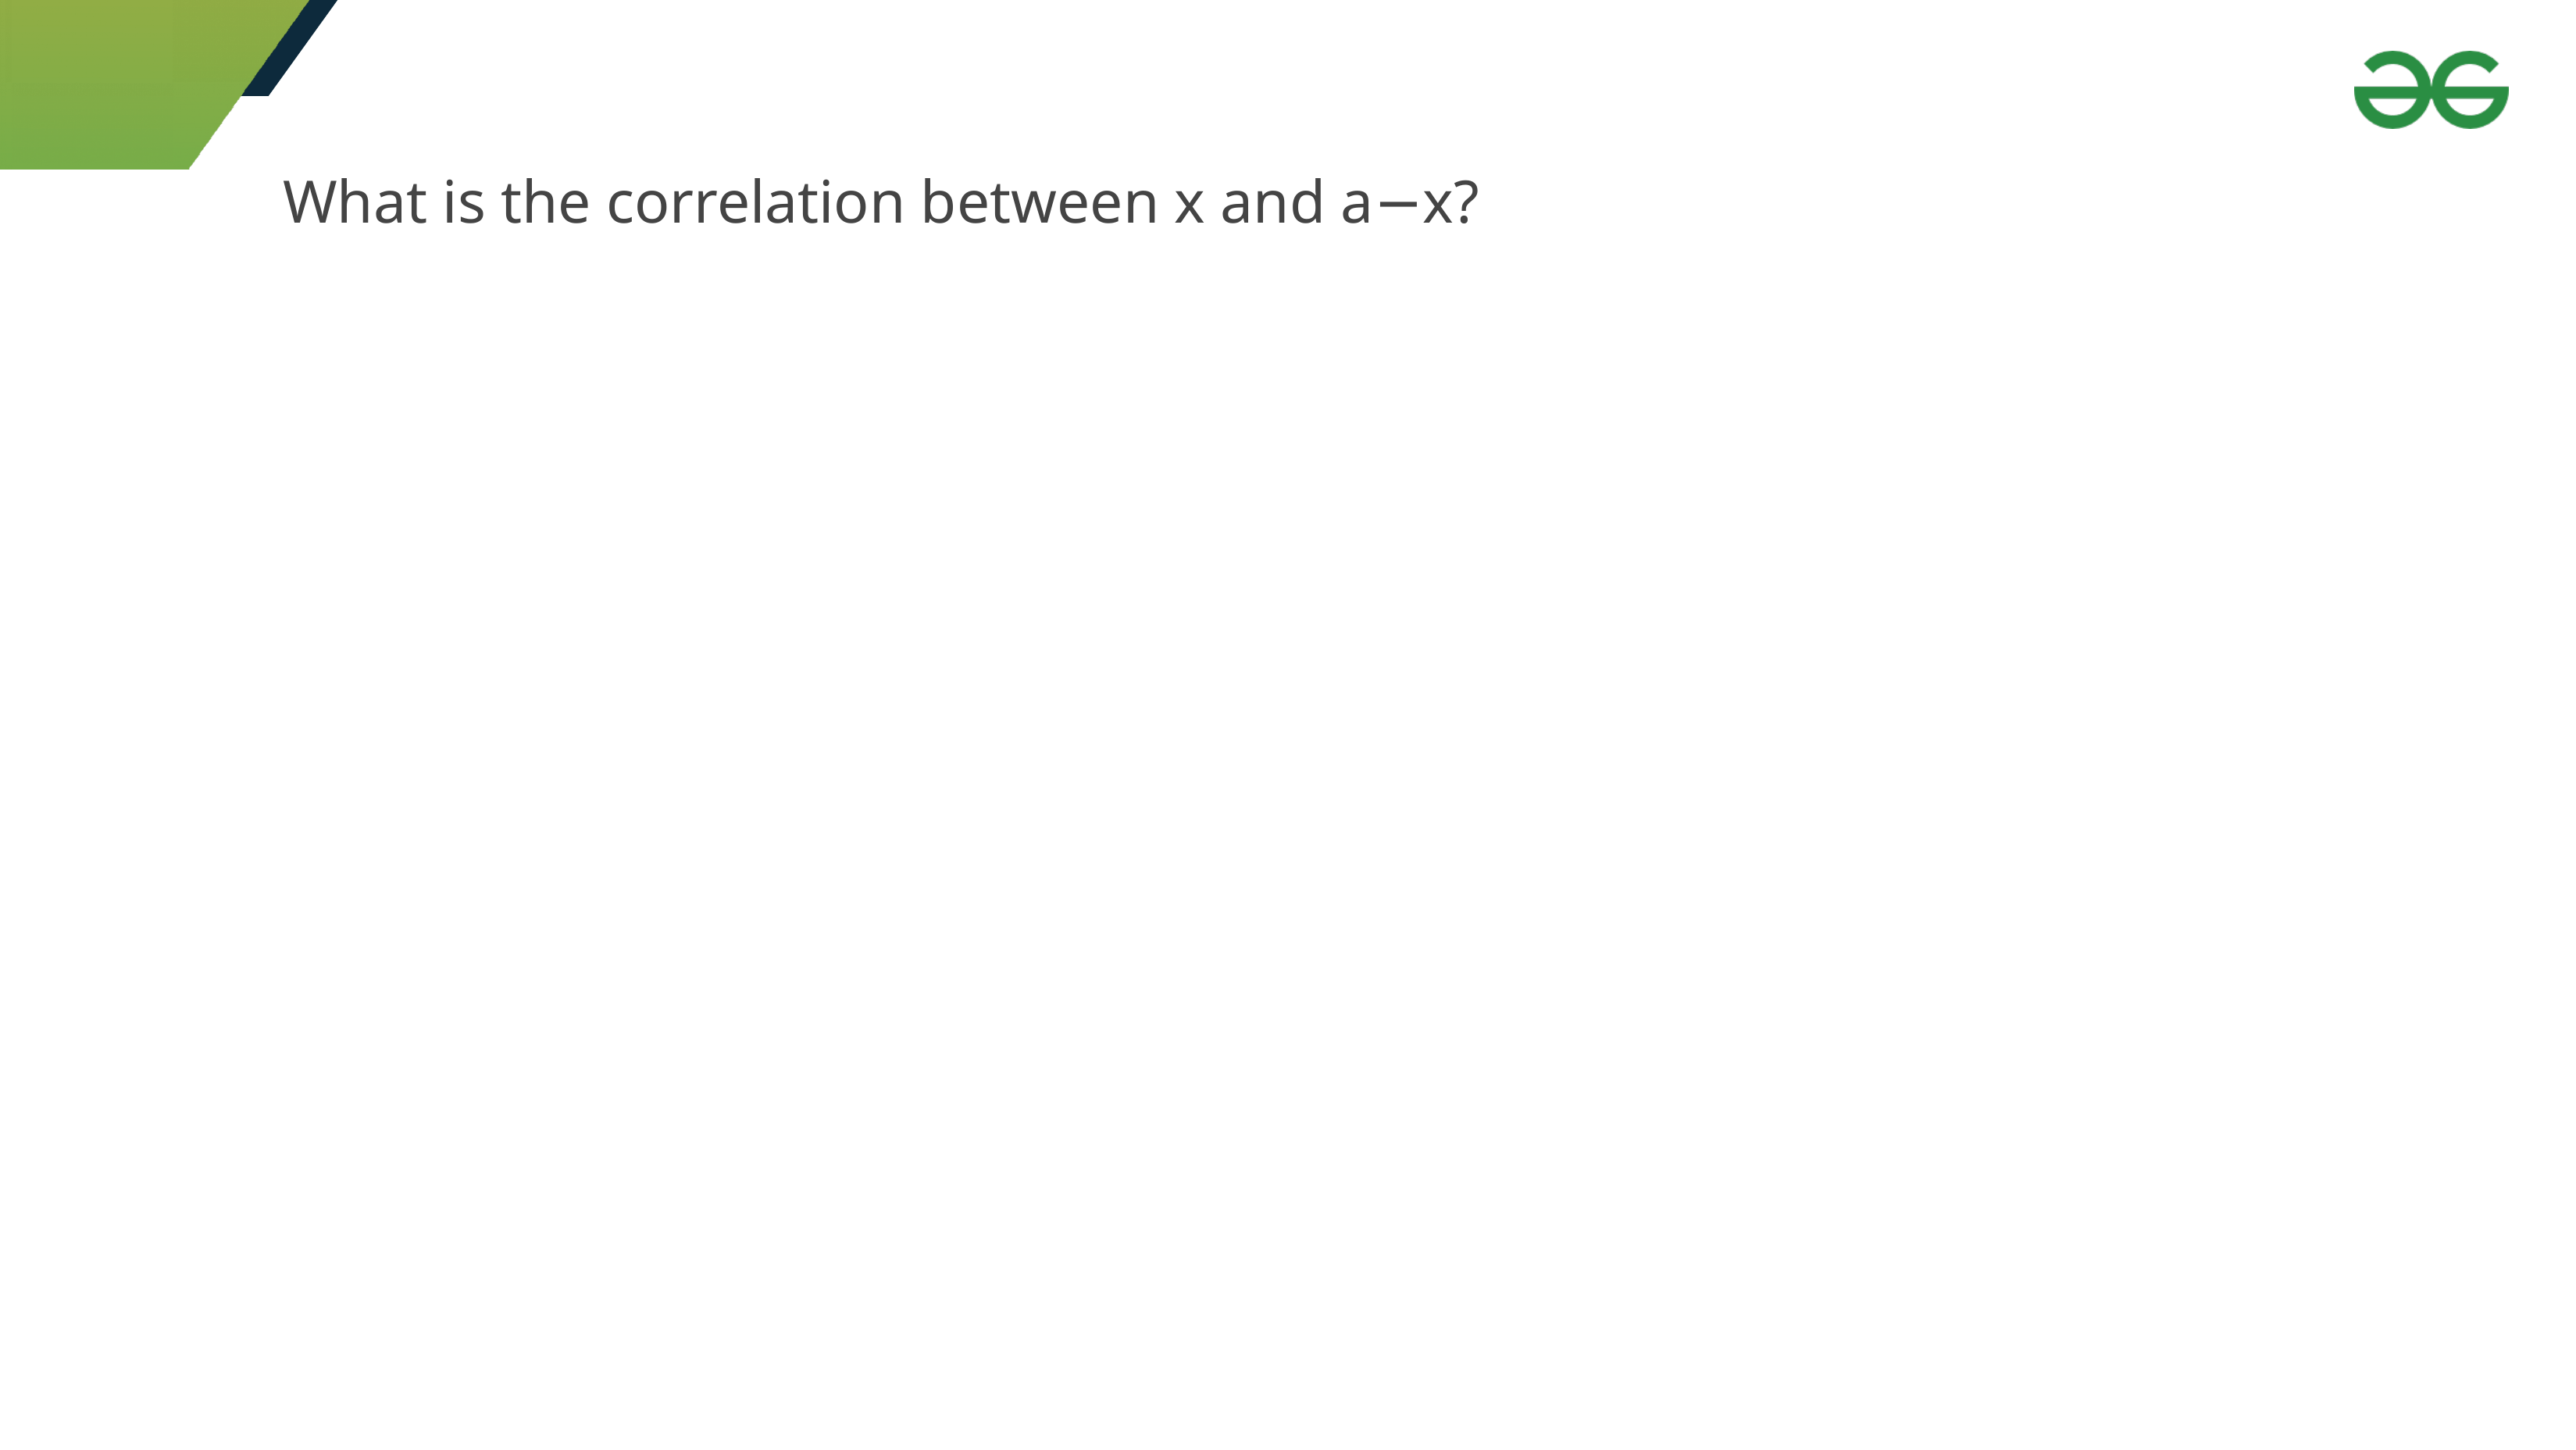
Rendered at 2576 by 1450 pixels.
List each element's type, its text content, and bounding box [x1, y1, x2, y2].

text_box What is the correlation between x and a−x? [271, 158, 1492, 241]
picture [0, 0, 309, 170]
picture [2353, 50, 2509, 130]
